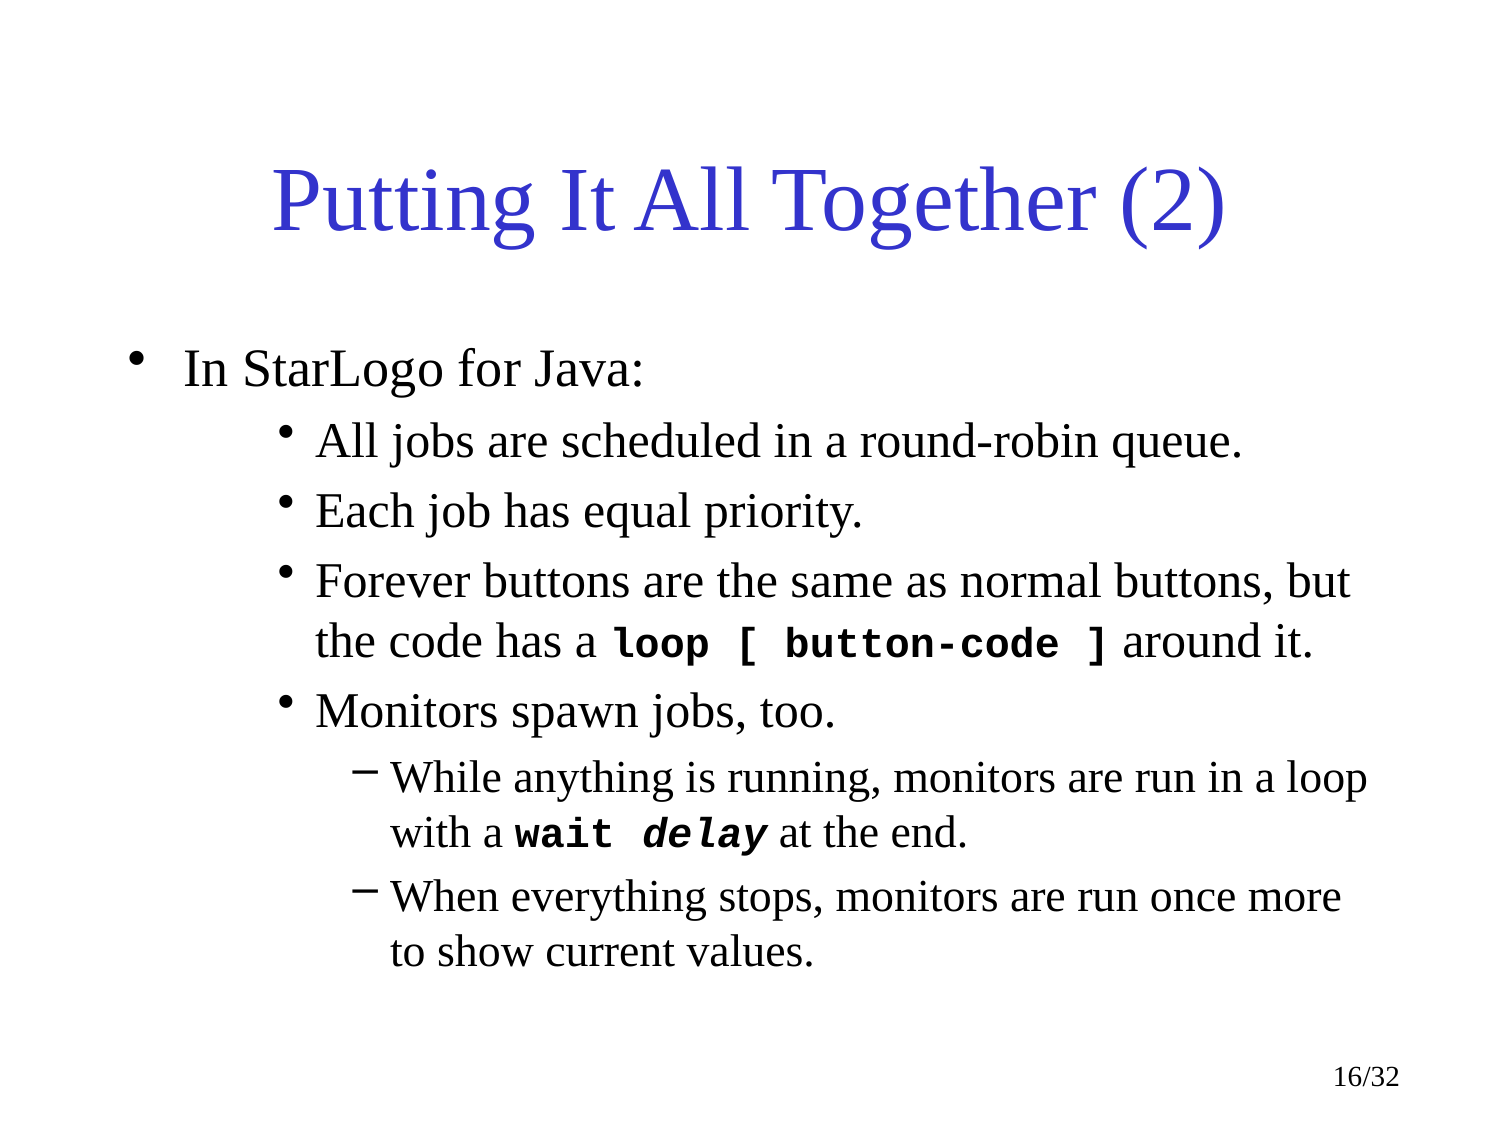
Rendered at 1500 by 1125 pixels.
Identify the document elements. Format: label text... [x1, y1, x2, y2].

title Putting It All Together (2) [112, 99, 1388, 288]
list In StarLogo for Java: All jobs are scheduled in a round-robin queue. Each job has equal priority. Forever buttons are the same as normal buttons, but the code has a loop [ button-code ] around it. Monitors spawn jobs, too. While anything is running, monitors are run in a loop with a wait delay at the end. When everything stops, monitors are run once more to show current values. [112, 324, 1388, 1000]
